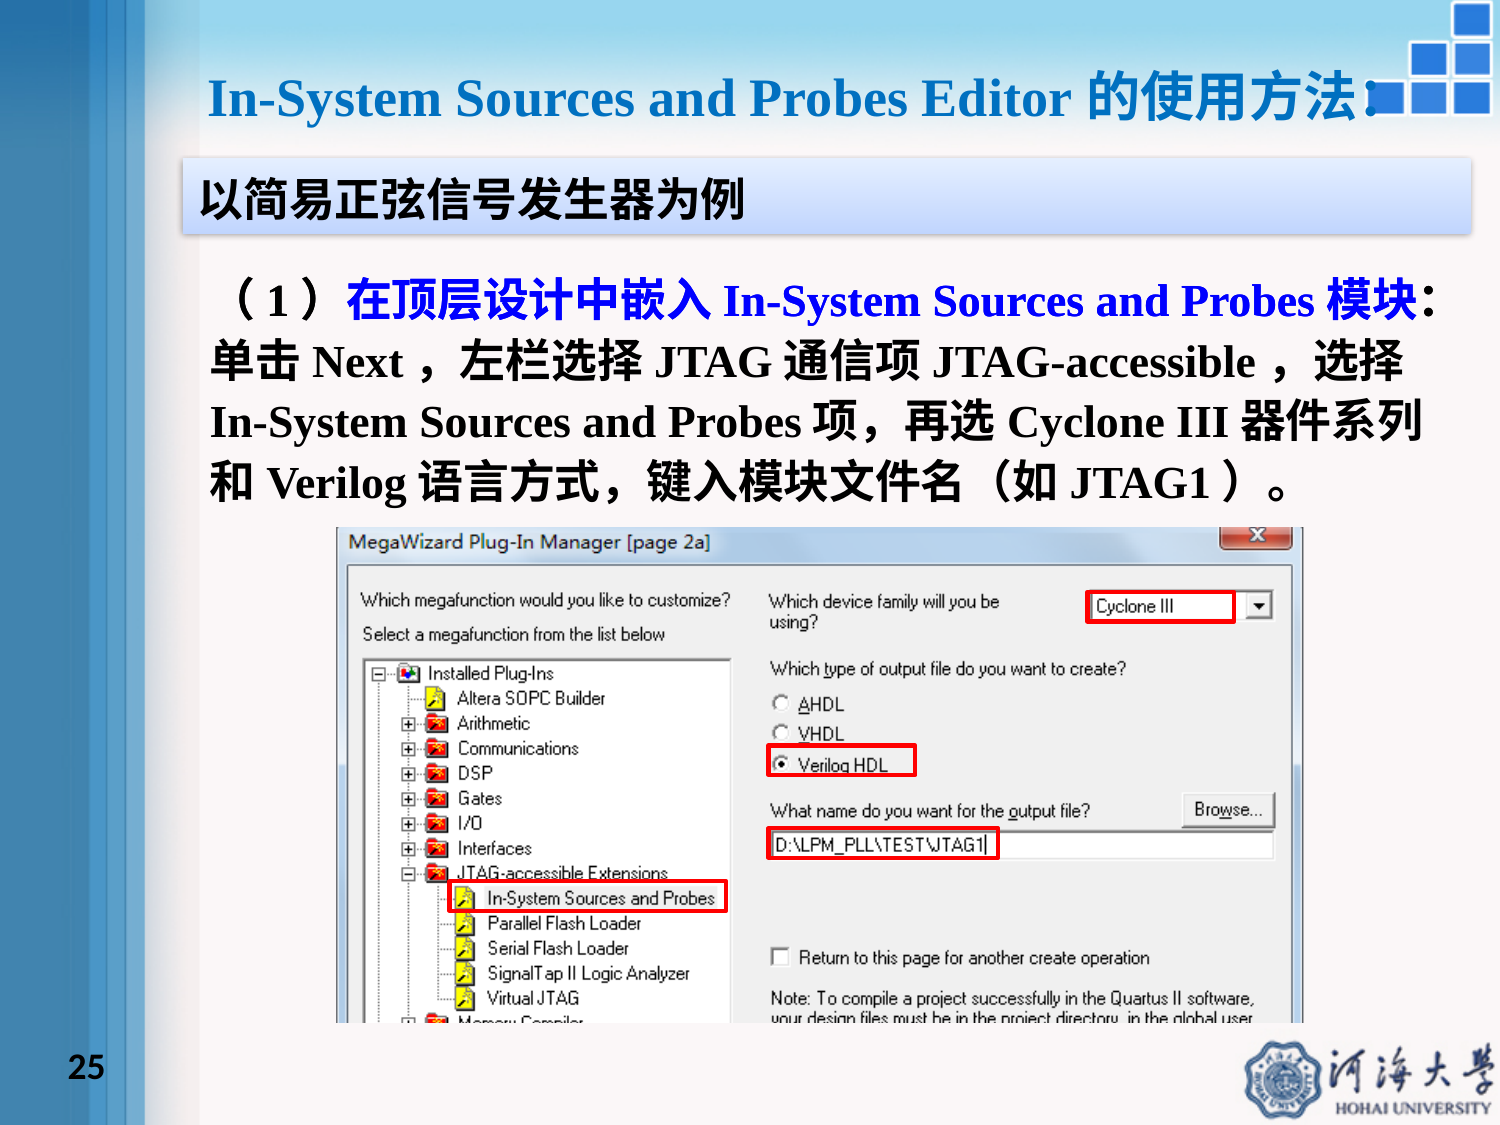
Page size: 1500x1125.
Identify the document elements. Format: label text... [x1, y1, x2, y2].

text_box In-System Sources and Probes Editor的使用方法： [192, 55, 1447, 135]
picture [0, 0, 1500, 1125]
text_box 以简易正弦信号发生器为例 [182, 158, 1471, 234]
text_box （1）在顶层设计中嵌入In-System Sources and Probes模块：单击Next，左栏选择JTAG通信项JTAG-accessible，选择In-System Sources and Probes项，再选Cyclone III器件系列和Verilog语言方式，键入模块文件名（如JTAG1）。 [194, 334, 1461, 515]
text_box 25 [53, 1035, 148, 1103]
text_box （1）在顶层设计中嵌入In-System Sources and Probes模块： [194, 258, 1461, 334]
